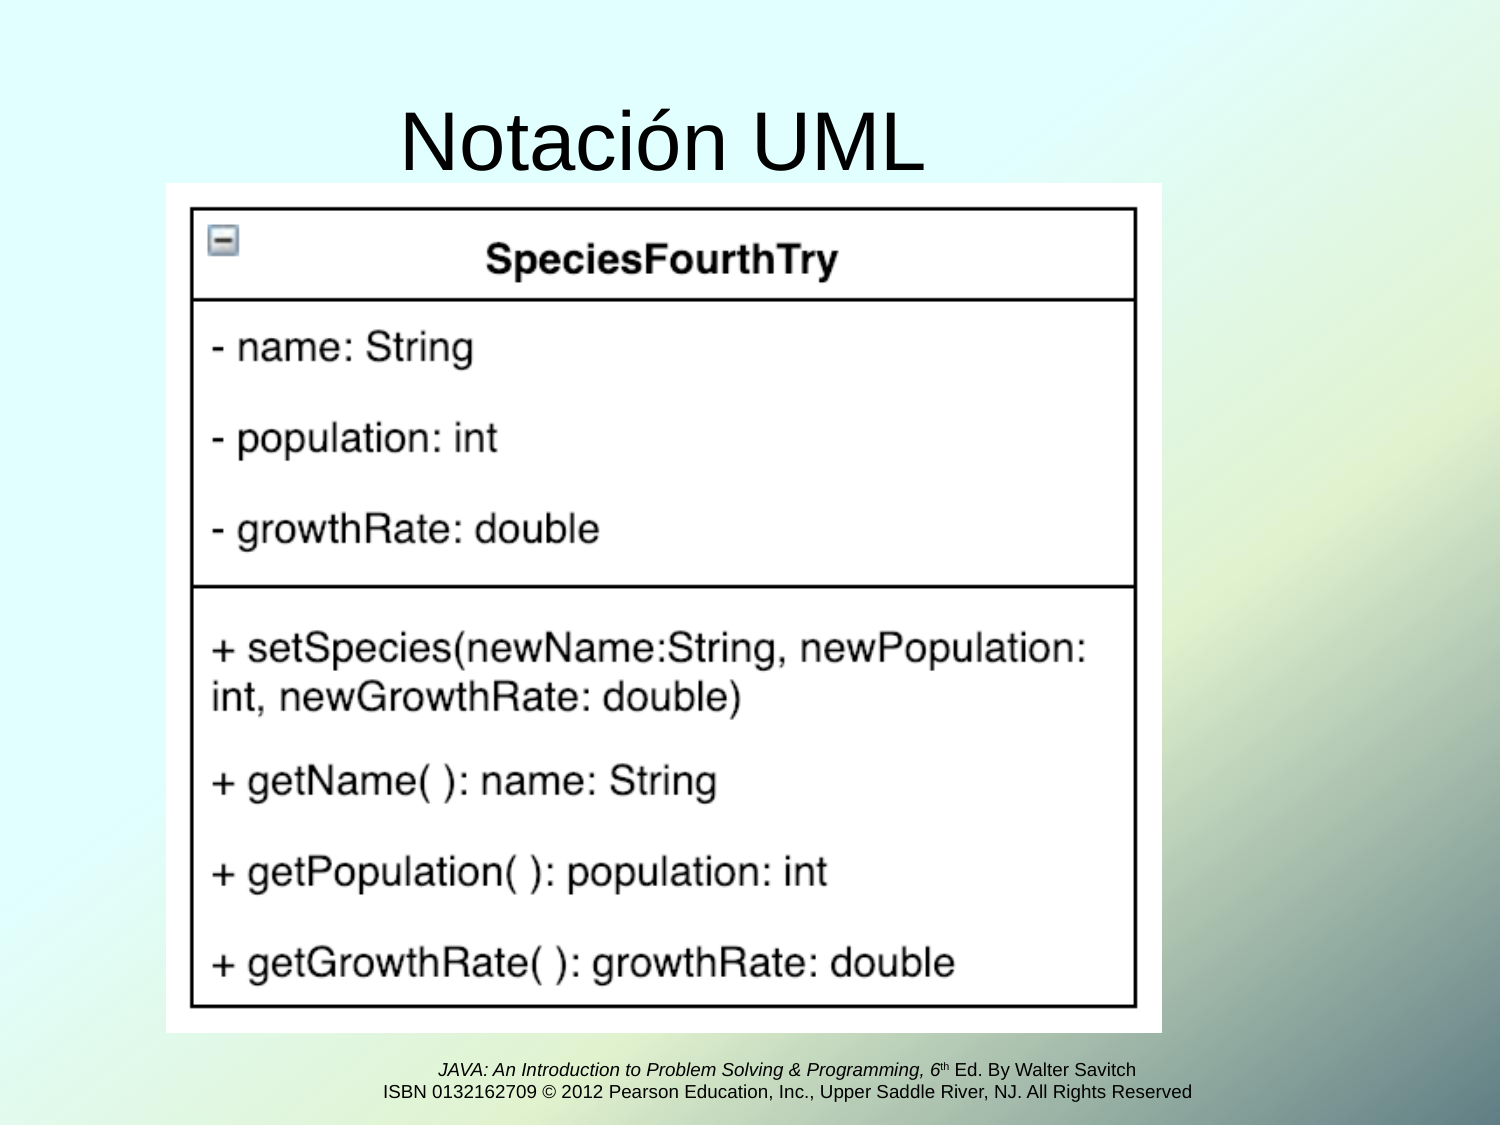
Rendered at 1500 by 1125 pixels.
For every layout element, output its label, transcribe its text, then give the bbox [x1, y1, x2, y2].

picture [0, 0, 1500, 1125]
text_box Notación UML [0, 22, 1339, 252]
